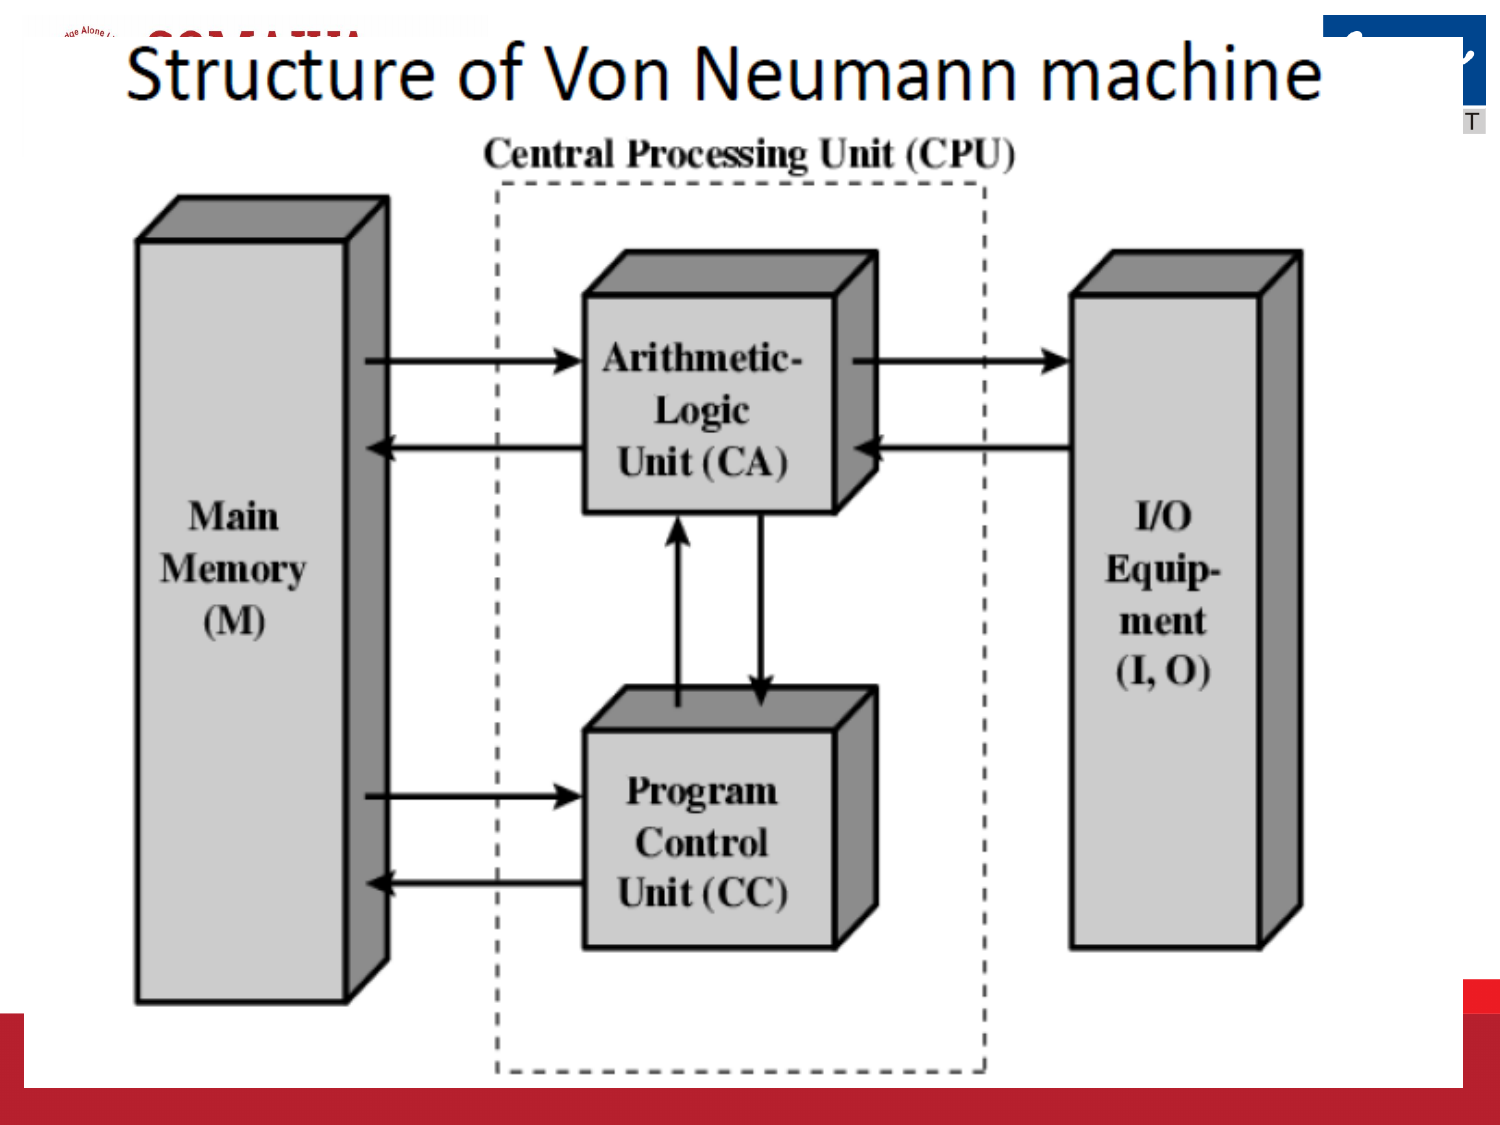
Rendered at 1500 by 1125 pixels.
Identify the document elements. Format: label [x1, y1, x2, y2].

picture [0, 980, 1500, 1125]
list [24, 37, 1463, 1088]
picture [1323, 15, 1486, 134]
picture [22, 15, 488, 157]
